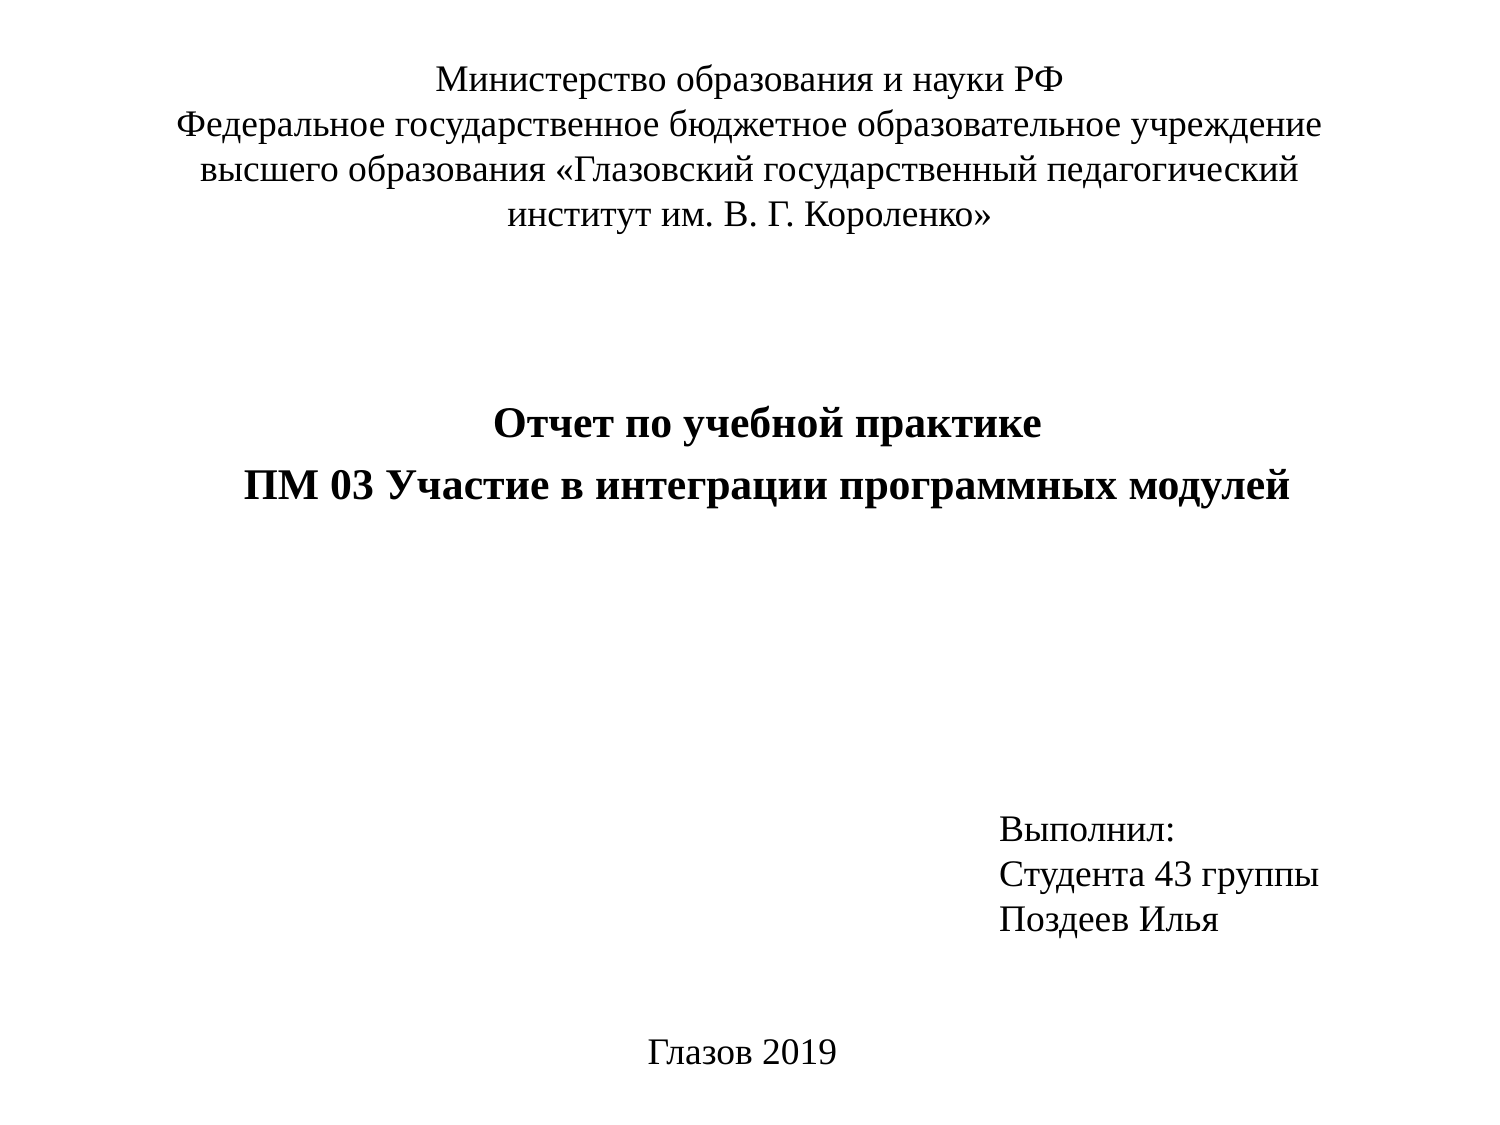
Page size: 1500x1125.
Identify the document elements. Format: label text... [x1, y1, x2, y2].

text_box Глазов 2019 [633, 1019, 853, 1080]
title Министерство образования и науки РФ Федеральное государственное бюджетное образовательное учреждение высшего образования «Глазовский государственный педагогический институт им. В. Г. Короленко» [112, 35, 1388, 364]
subtitle Отчет по учебной практике ПМ 03 Участие в интеграции программных модулей [164, 386, 1372, 622]
text_box Выполнил: Студента 43 группы Поздеев Илья [984, 796, 1418, 947]
